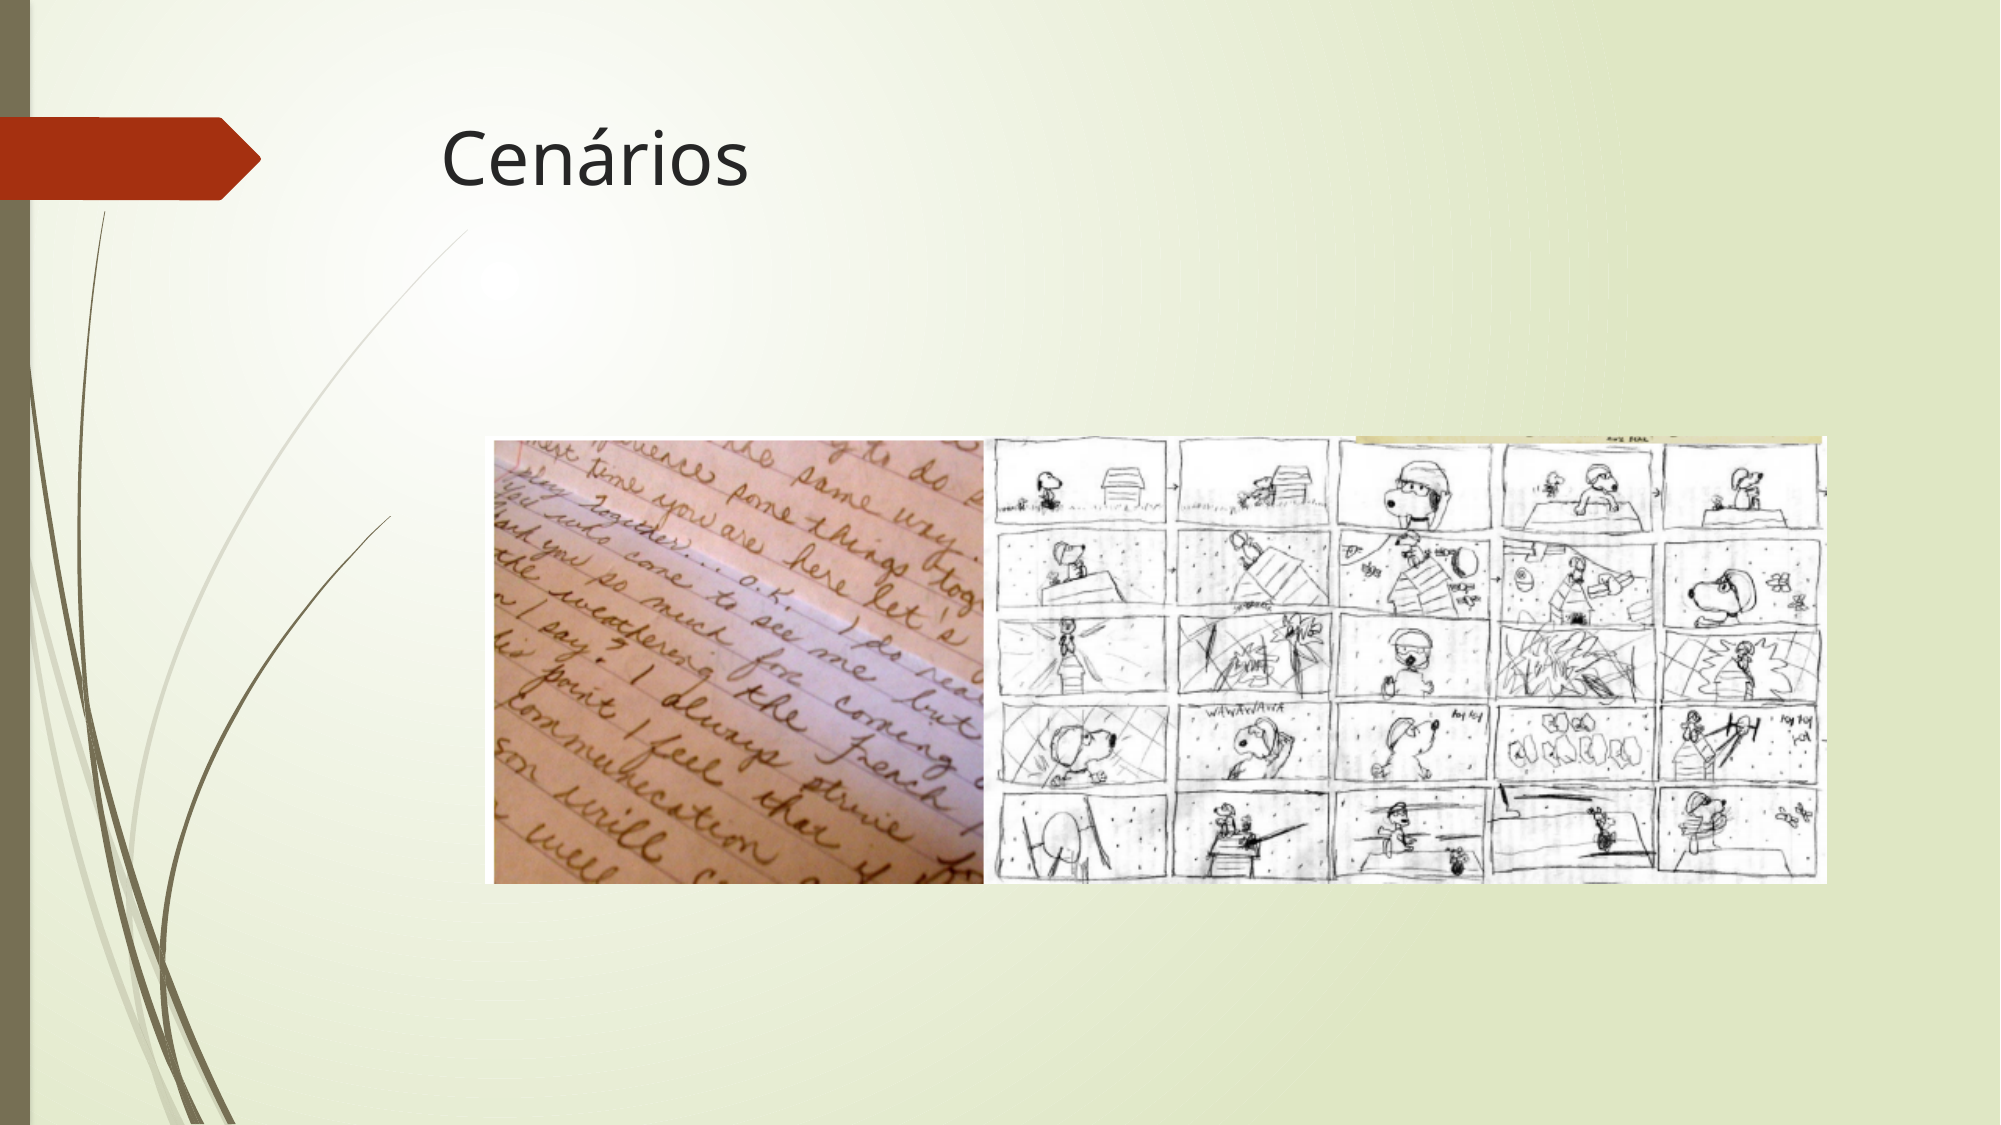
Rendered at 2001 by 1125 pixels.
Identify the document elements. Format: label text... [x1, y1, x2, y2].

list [485, 436, 1827, 884]
title Cenários [425, 102, 1888, 313]
